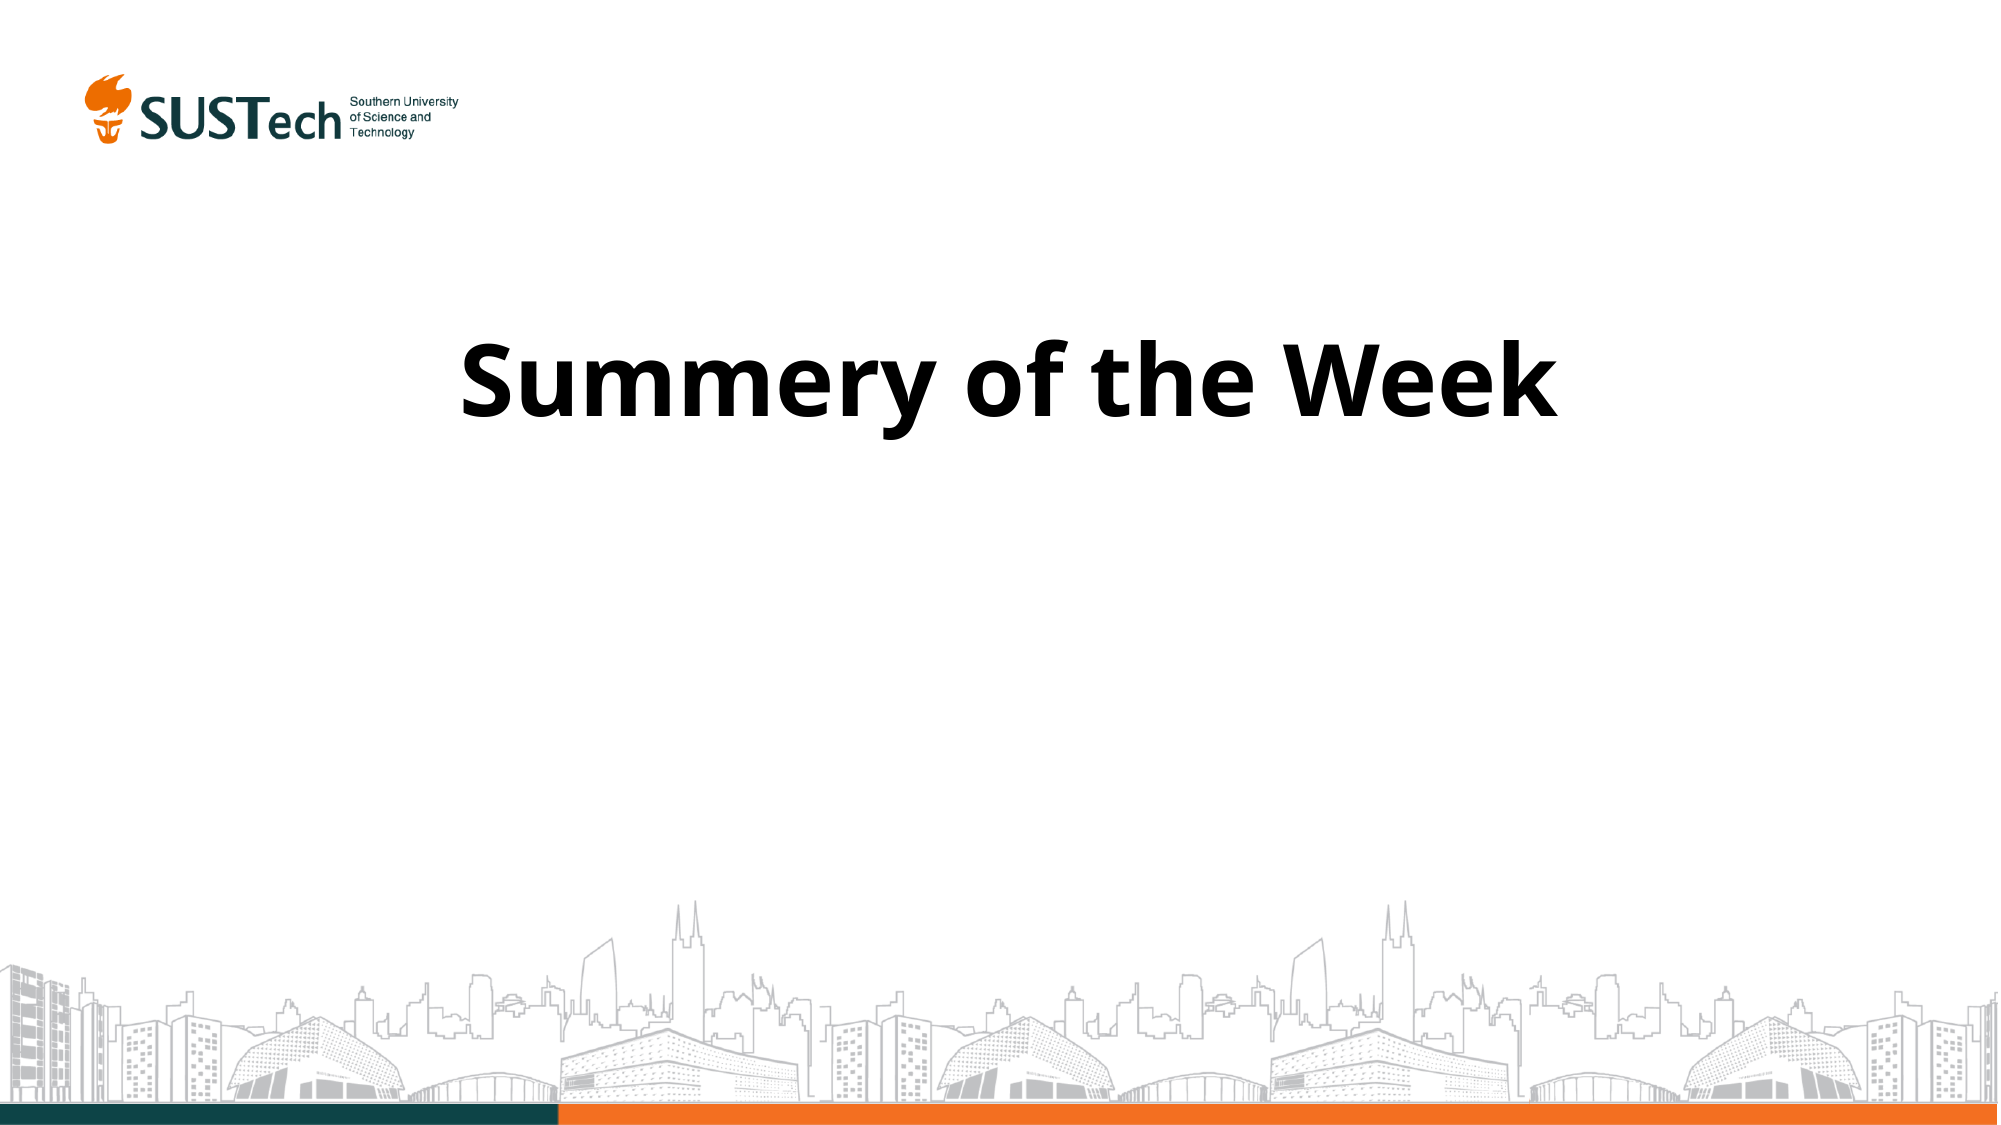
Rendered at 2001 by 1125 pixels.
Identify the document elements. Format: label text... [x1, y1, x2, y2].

title Summery of the Week [126, 160, 1866, 566]
picture [74, 65, 462, 161]
picture [0, 799, 1998, 1125]
